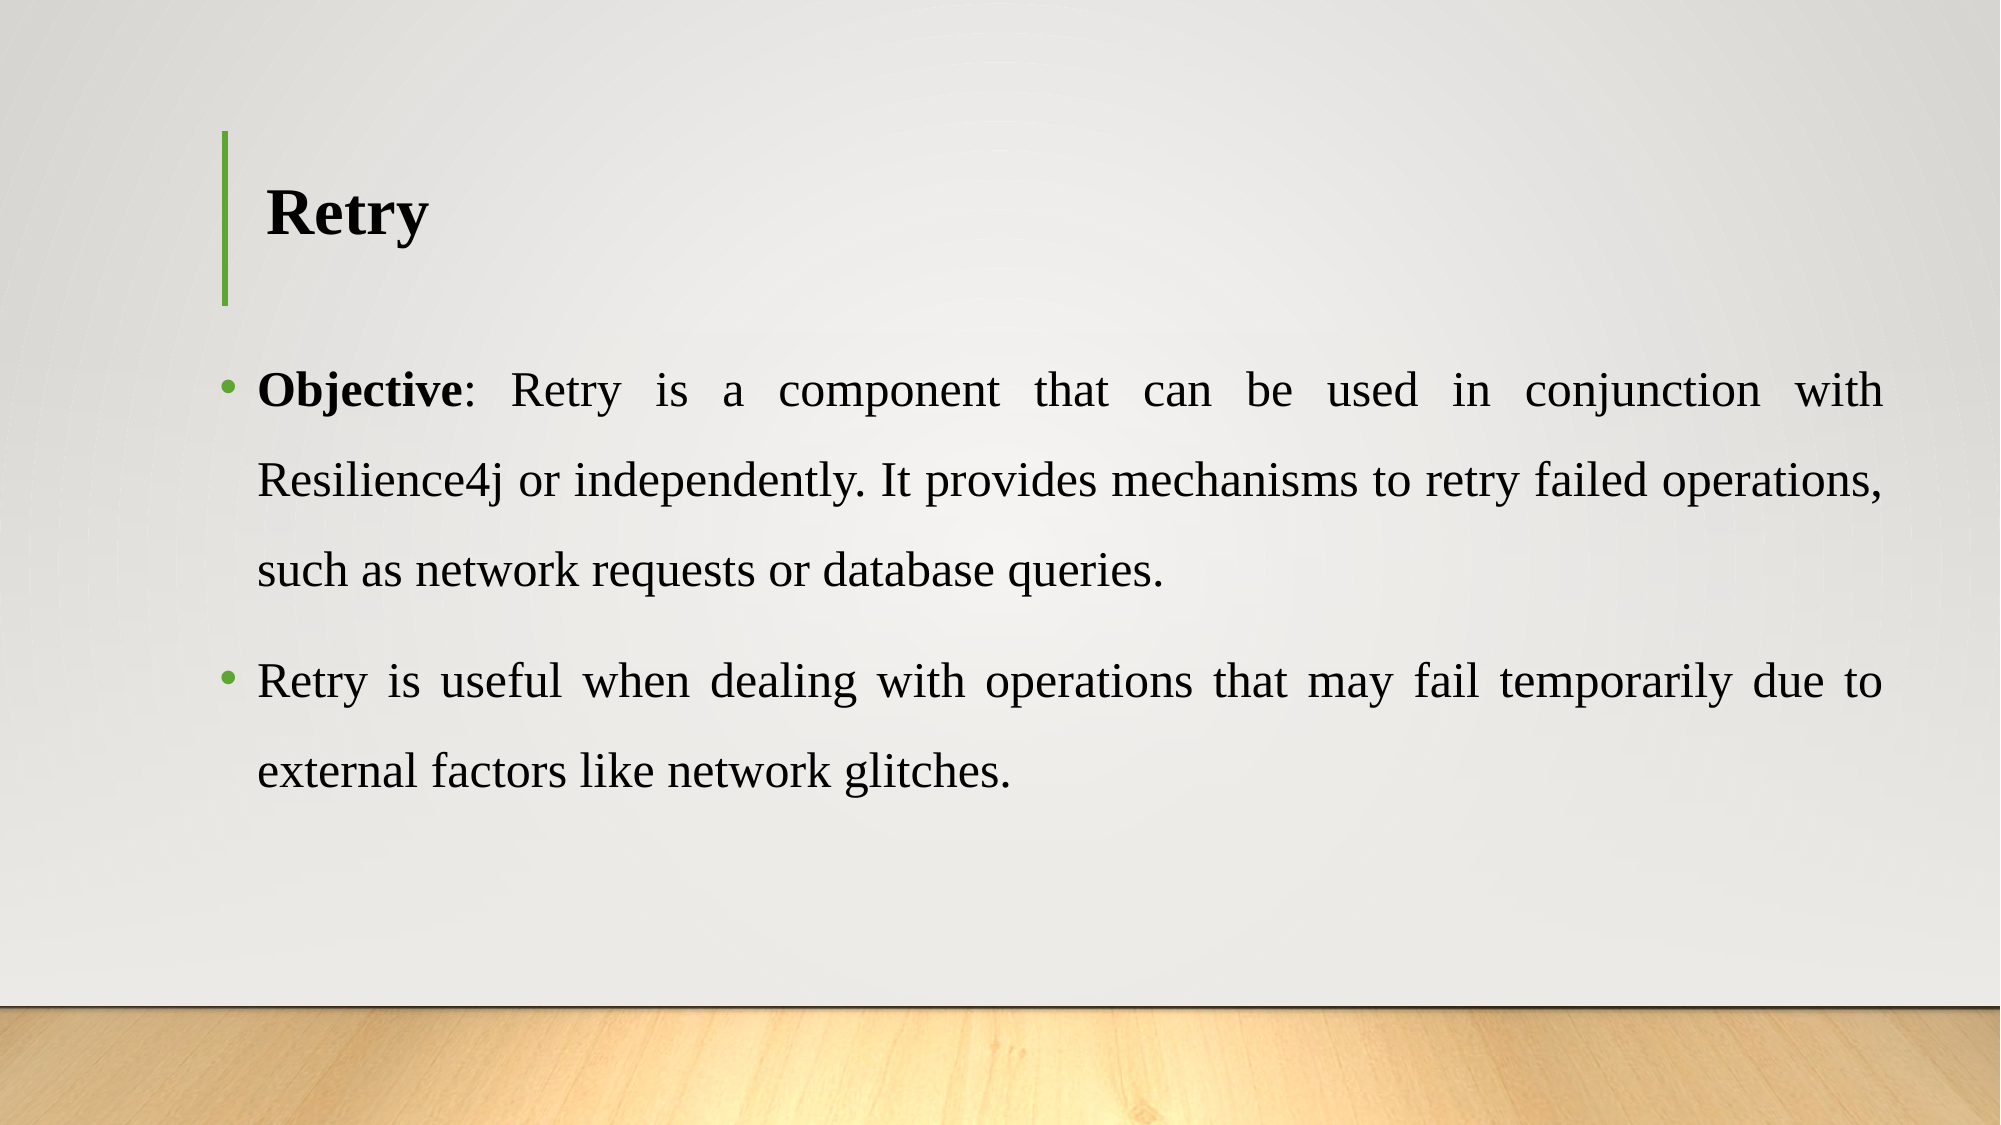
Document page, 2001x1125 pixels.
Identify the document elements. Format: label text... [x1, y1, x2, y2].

list Objective: Retry is a component that can be used in conjunction with Resilience4j or independently. It provides mechanisms to retry failed operations, such as network requests or database queries. Retry is useful when dealing with operations that may fail temporarily due to external factors like network glitches. [204, 318, 1900, 987]
title Retry [251, 84, 1814, 258]
picture [0, 1006, 2000, 1125]
